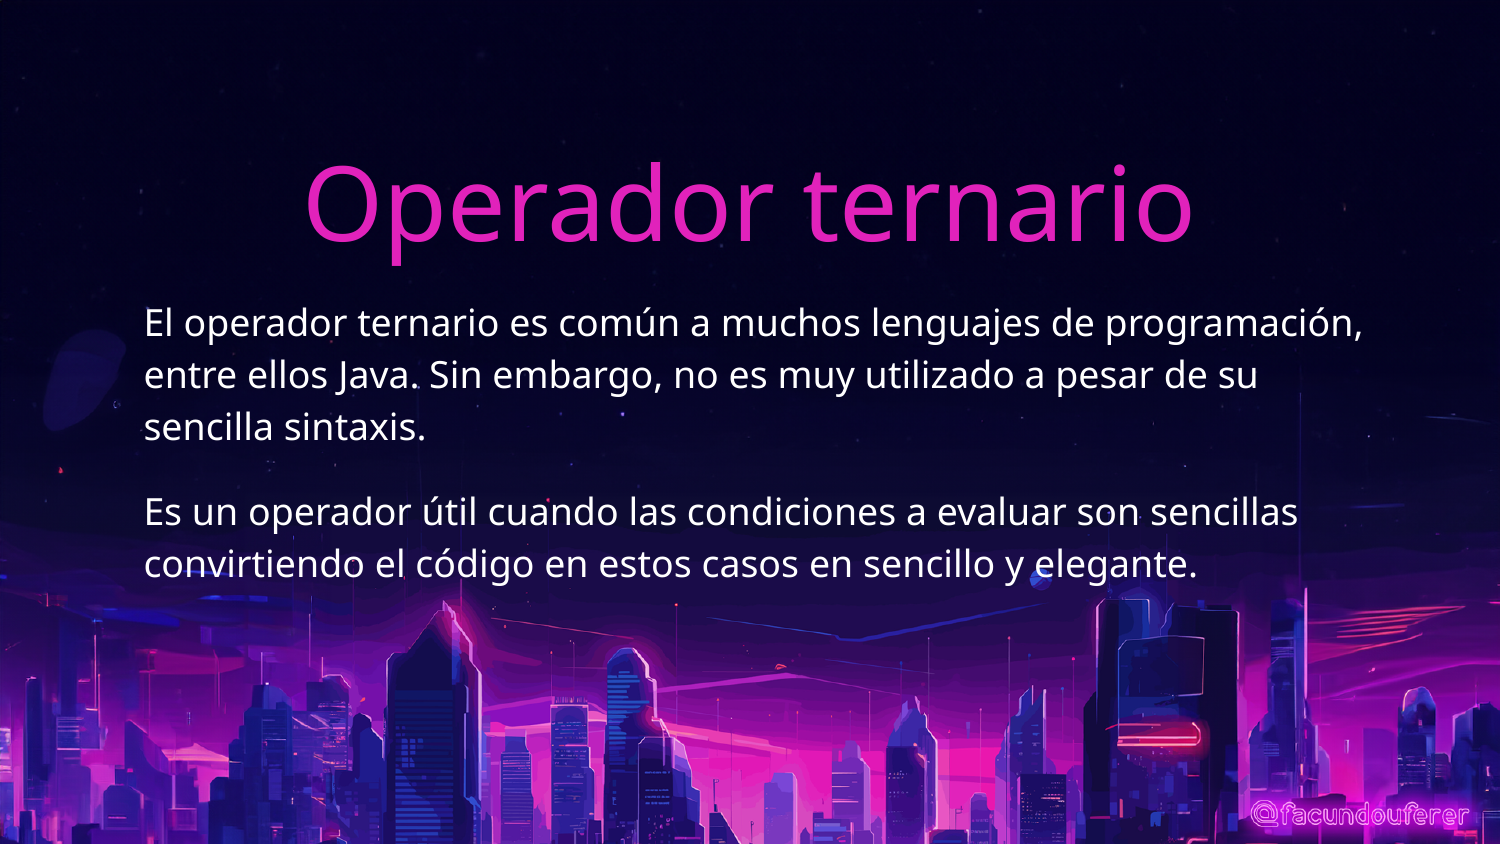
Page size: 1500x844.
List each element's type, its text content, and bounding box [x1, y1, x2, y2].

picture [0, 0, 1500, 844]
text_box El operador ternario es común a muchos lenguajes de programación, entre ellos Java. Sin embargo, no es muy utilizado a pesar de su sencilla sintaxis. Es un operador útil cuando las condiciones a evaluar son sencillas convirtiendo el código en estos casos en sencillo y elegante. [128, 277, 1403, 679]
title Operador ternario [51, 122, 1449, 278]
